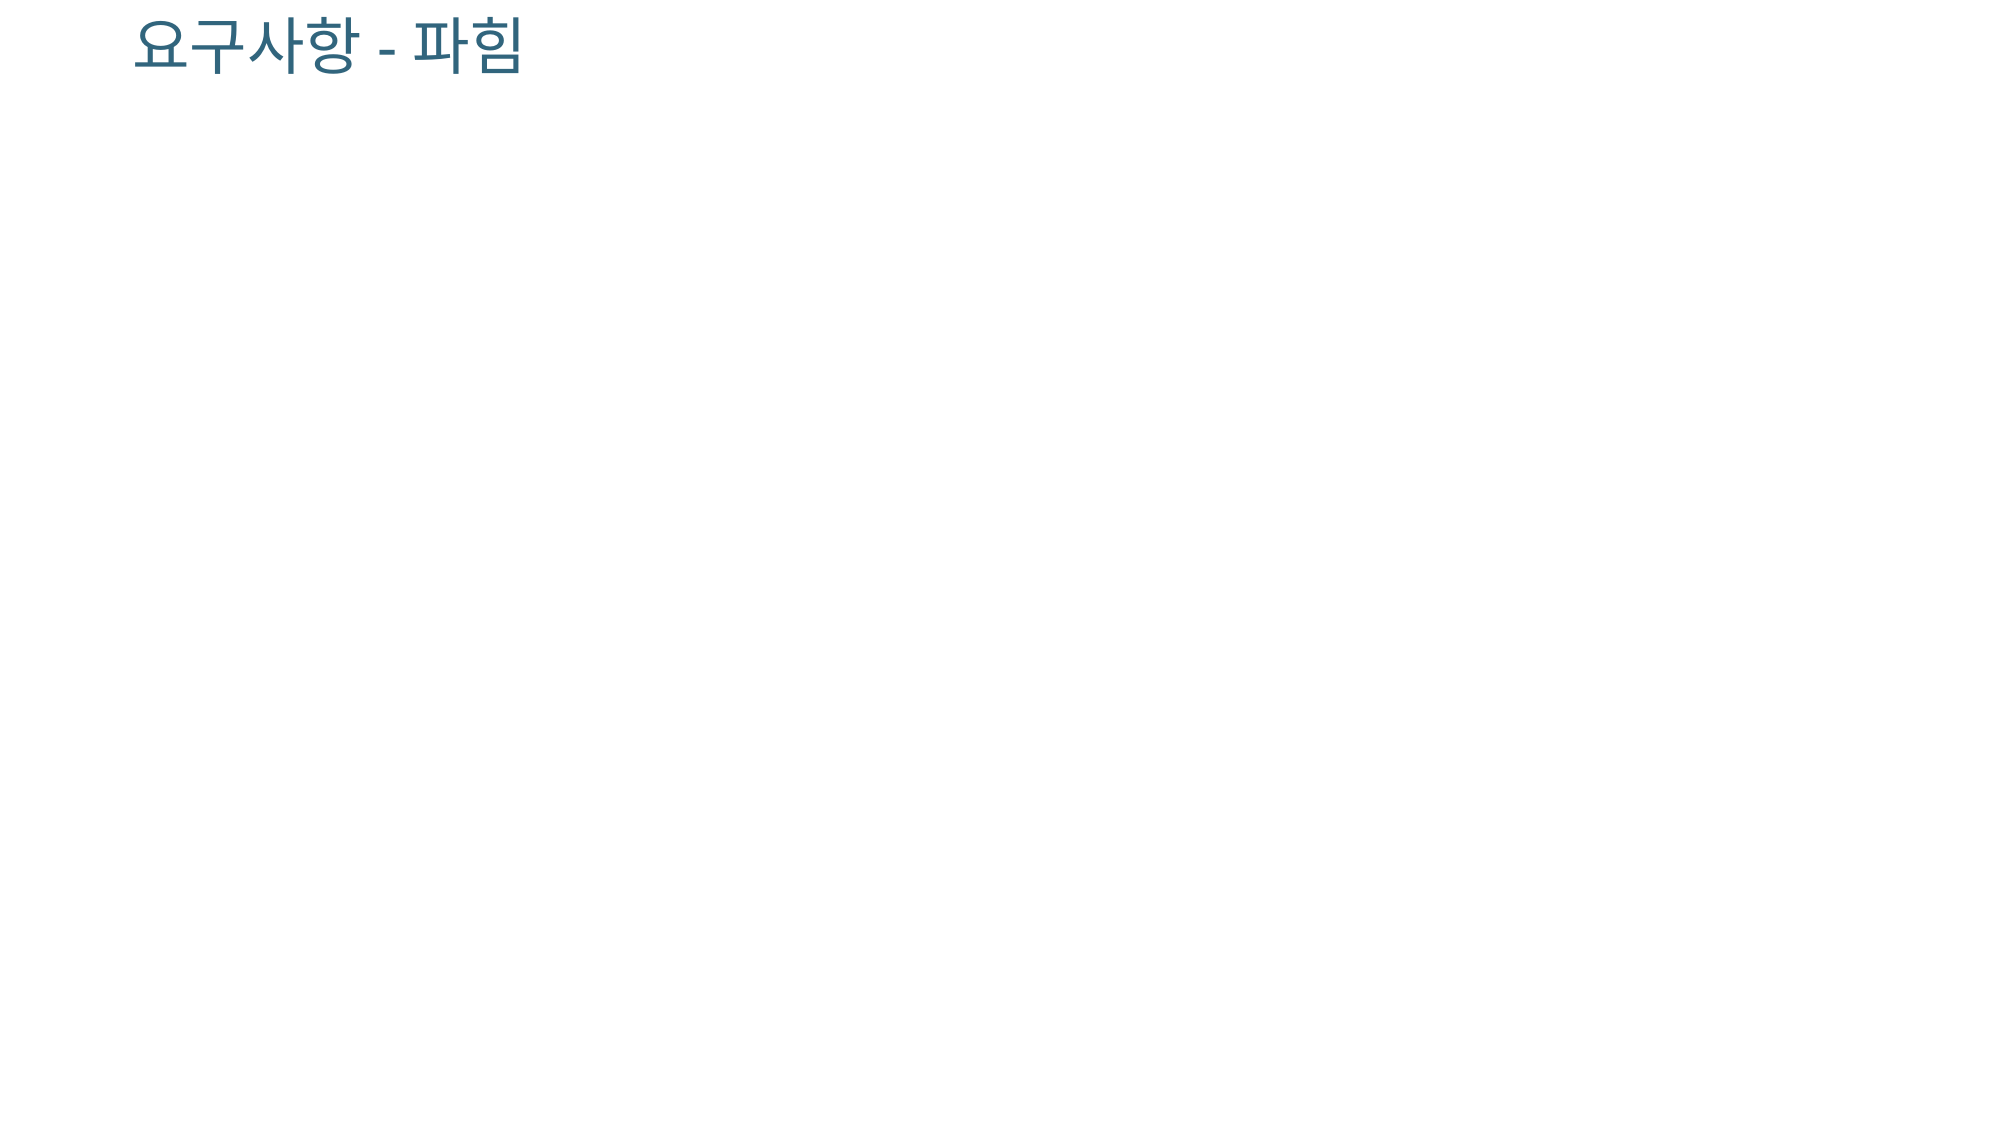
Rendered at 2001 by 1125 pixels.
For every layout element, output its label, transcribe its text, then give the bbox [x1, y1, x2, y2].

text_box 요구사항-파힘 [88, 0, 735, 90]
